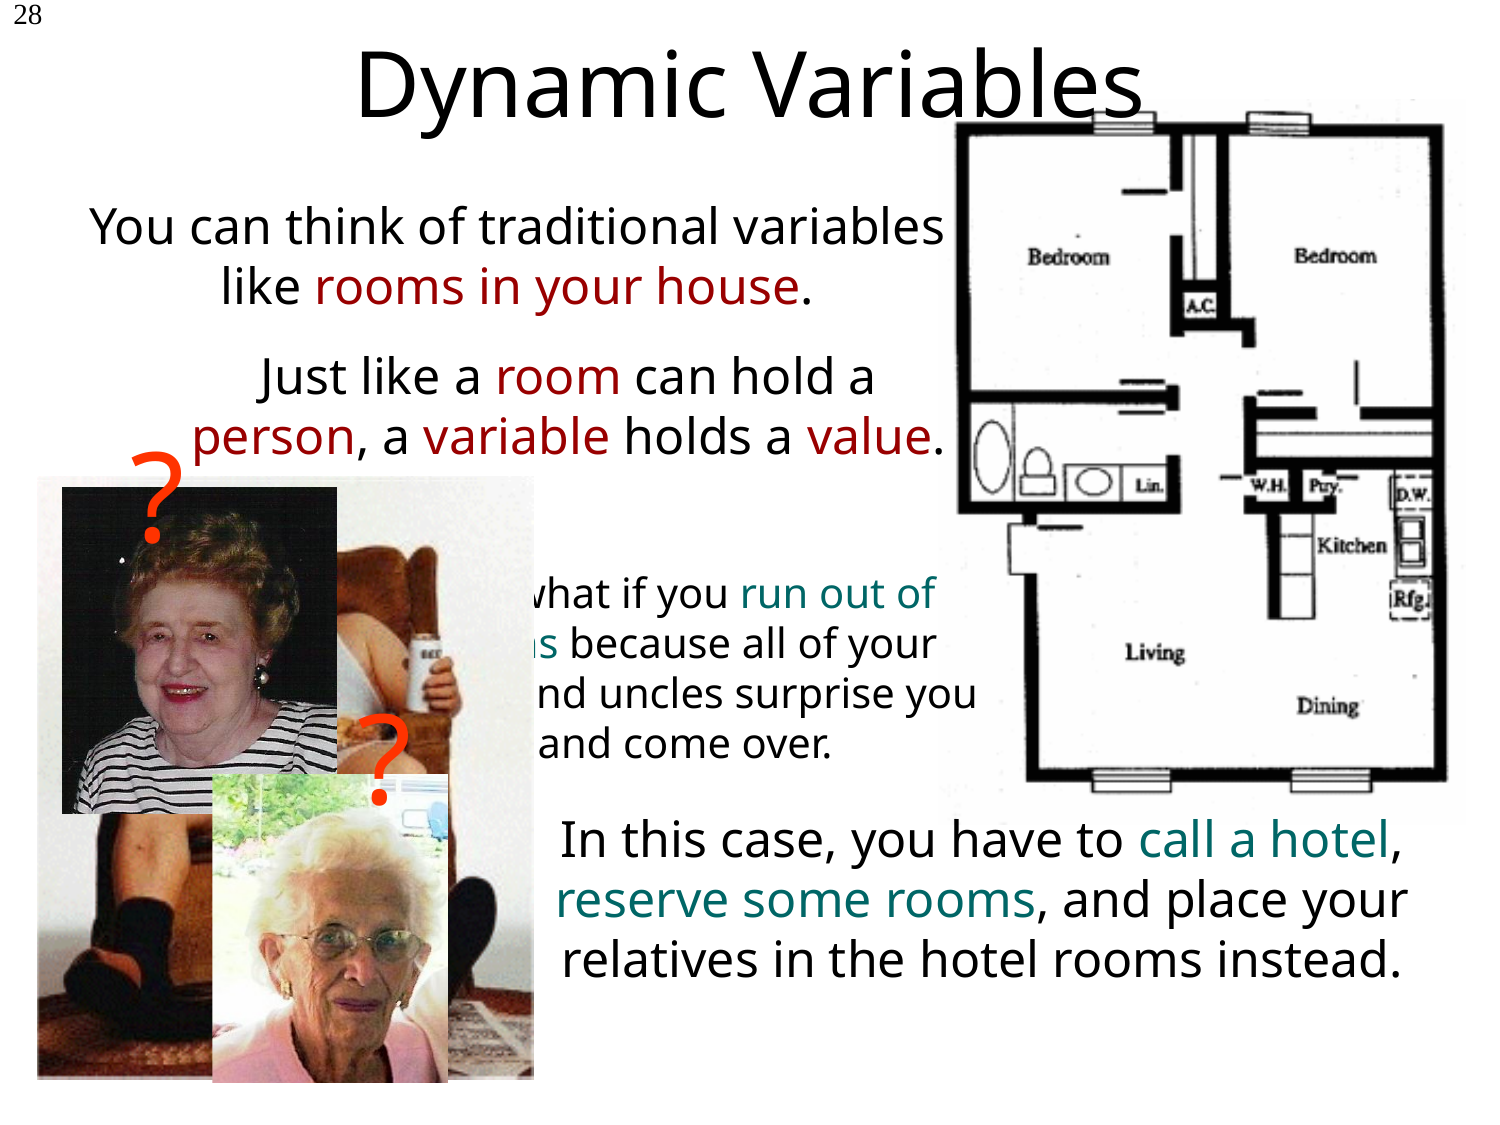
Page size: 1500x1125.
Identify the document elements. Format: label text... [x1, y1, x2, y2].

title Dynamic Variables [112, 0, 1388, 175]
text_box You can think of traditional variables like rooms in your house. [72, 187, 932, 323]
text_box In this case, you have to call a hotel, reserve some rooms, and place your relatives in the hotel rooms instead. [539, 799, 1428, 995]
picture [37, 476, 534, 1083]
slide_number 28 [0, 0, 58, 63]
text_box ? [115, 409, 200, 475]
picture [937, 99, 1466, 826]
text_box Just like a room can hold a person, a variable holds a value. [162, 337, 932, 473]
text_box But what if you run out of rooms because all of your aunts and uncles surprise you and come over. [539, 559, 932, 775]
